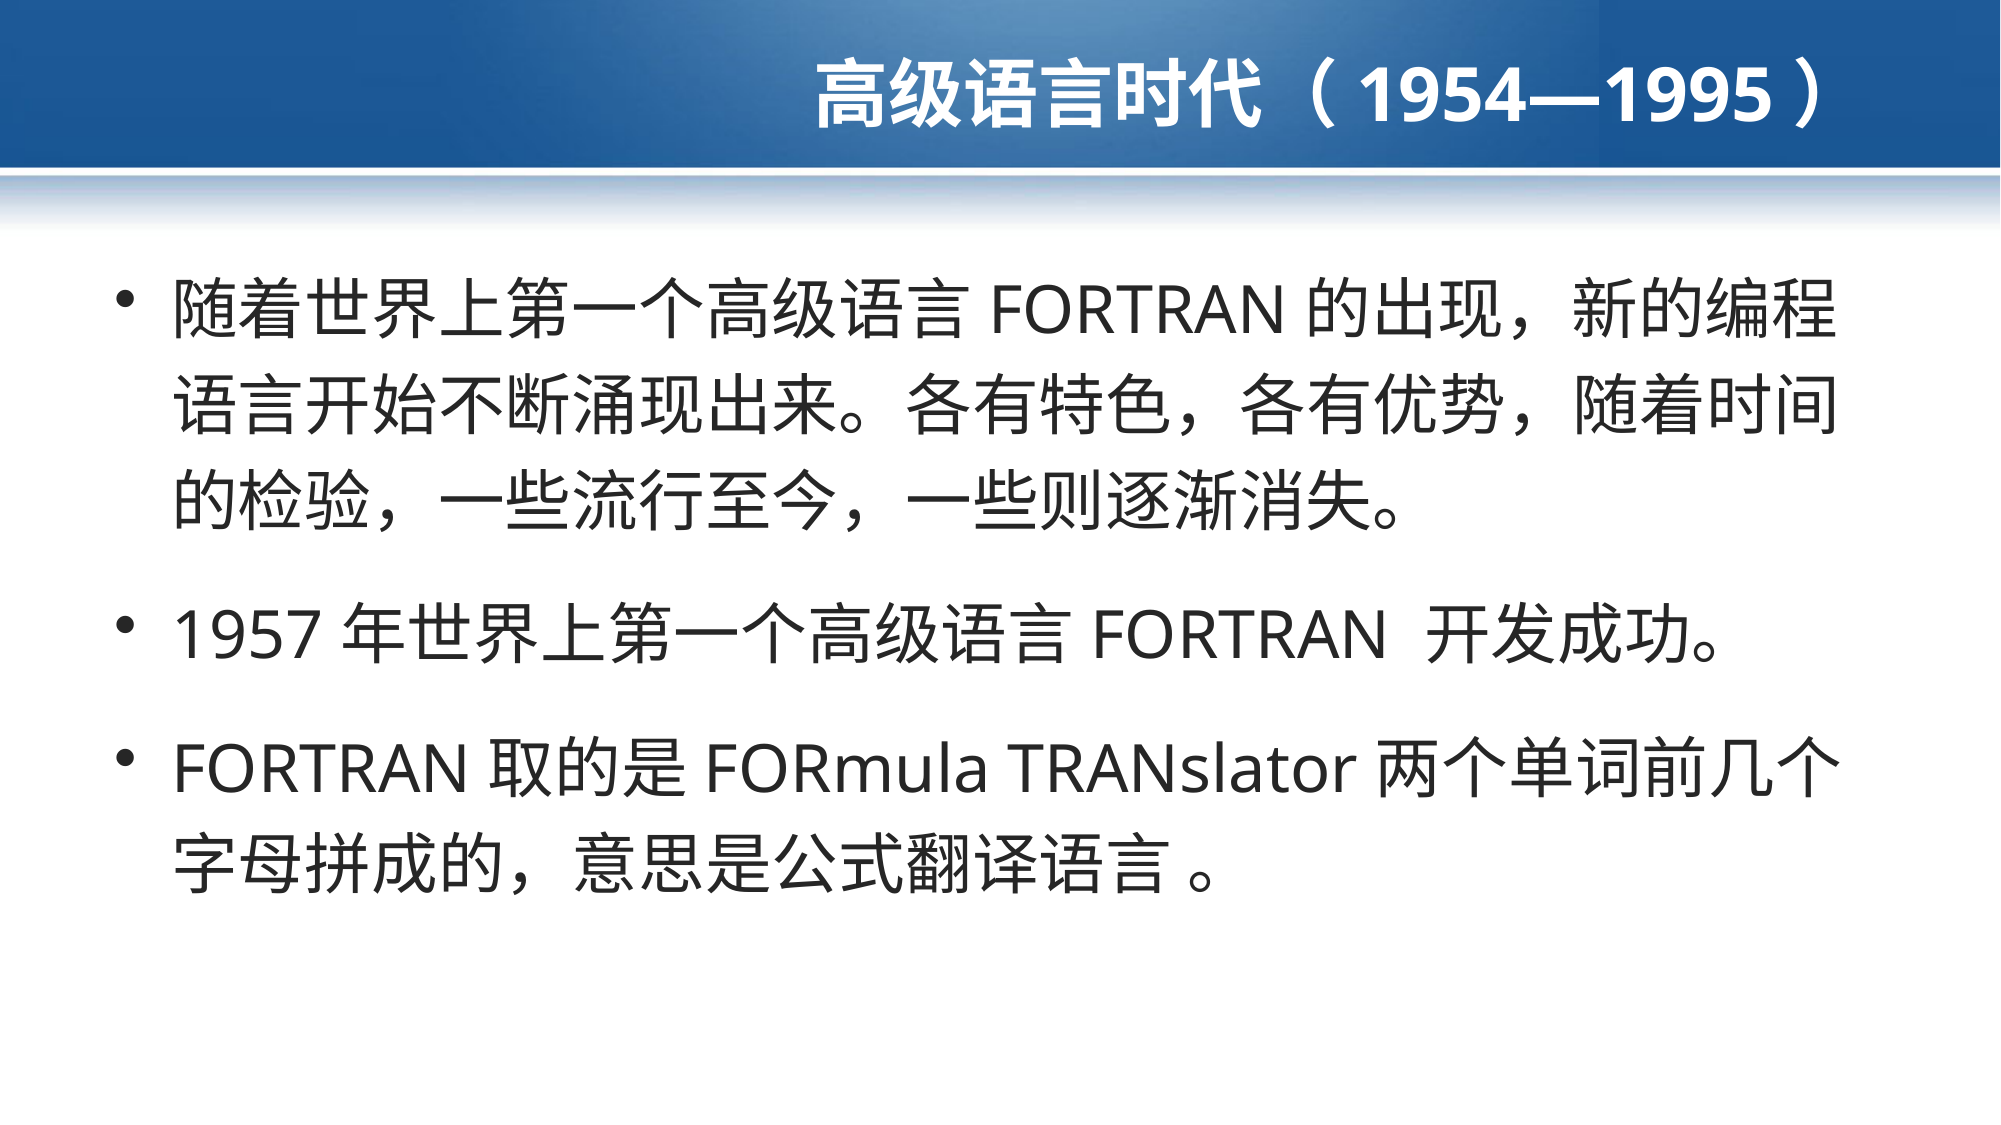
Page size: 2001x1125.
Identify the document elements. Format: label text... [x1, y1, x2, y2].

list 随着世界上第一个高级语言FORTRAN的出现，新的编程语言开始不断涌现出来。各有特色，各有优势，随着时间的检验，一些流行至今，一些则逐渐消失。 1957年世界上第一个高级语言FORTRAN 开发成功。 FORTRAN取的是FORmula TRANslator两个单词前几个字母拼成的，意思是公式翻译语言 。 [99, 243, 1900, 988]
title 高级语言时代（1954—1995） [99, 45, 1900, 138]
picture [0, 0, 2001, 1125]
